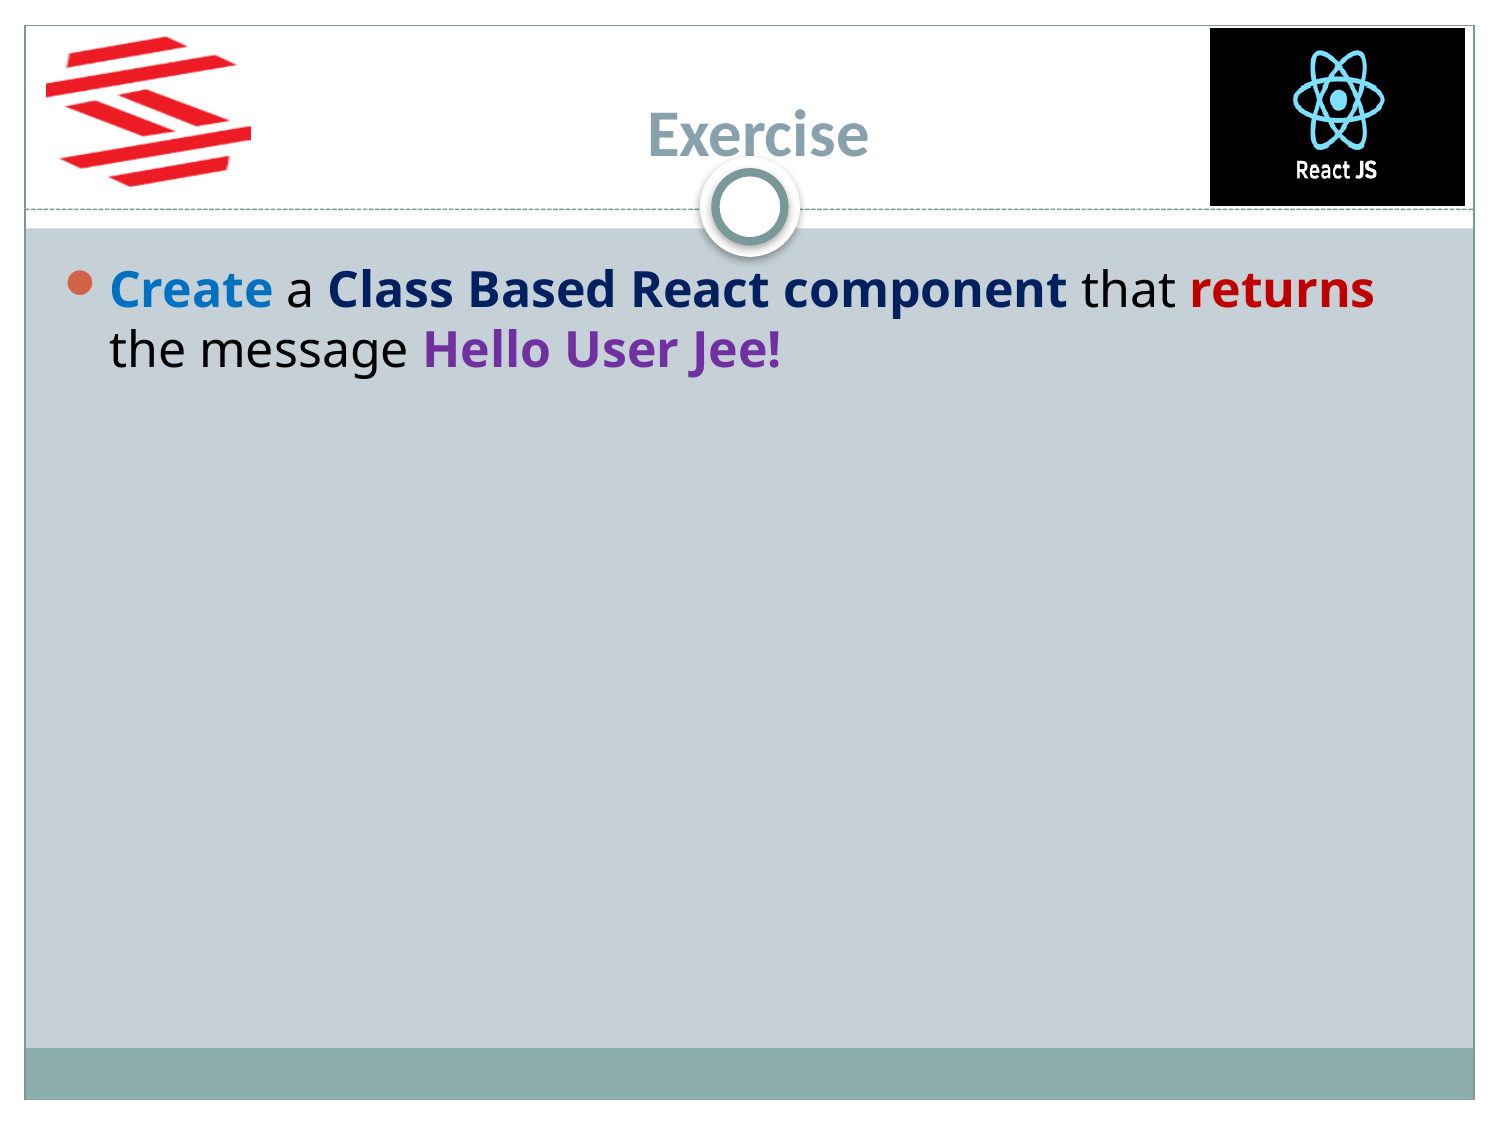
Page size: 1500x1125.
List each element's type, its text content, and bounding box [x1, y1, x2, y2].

picture [46, 34, 252, 195]
picture [1210, 28, 1466, 206]
list Create a Class Based React component that returns the message Hello User Jee! [49, 250, 1445, 1001]
text_box Exercise [437, 3, 1317, 179]
title [46, 23, 1203, 186]
